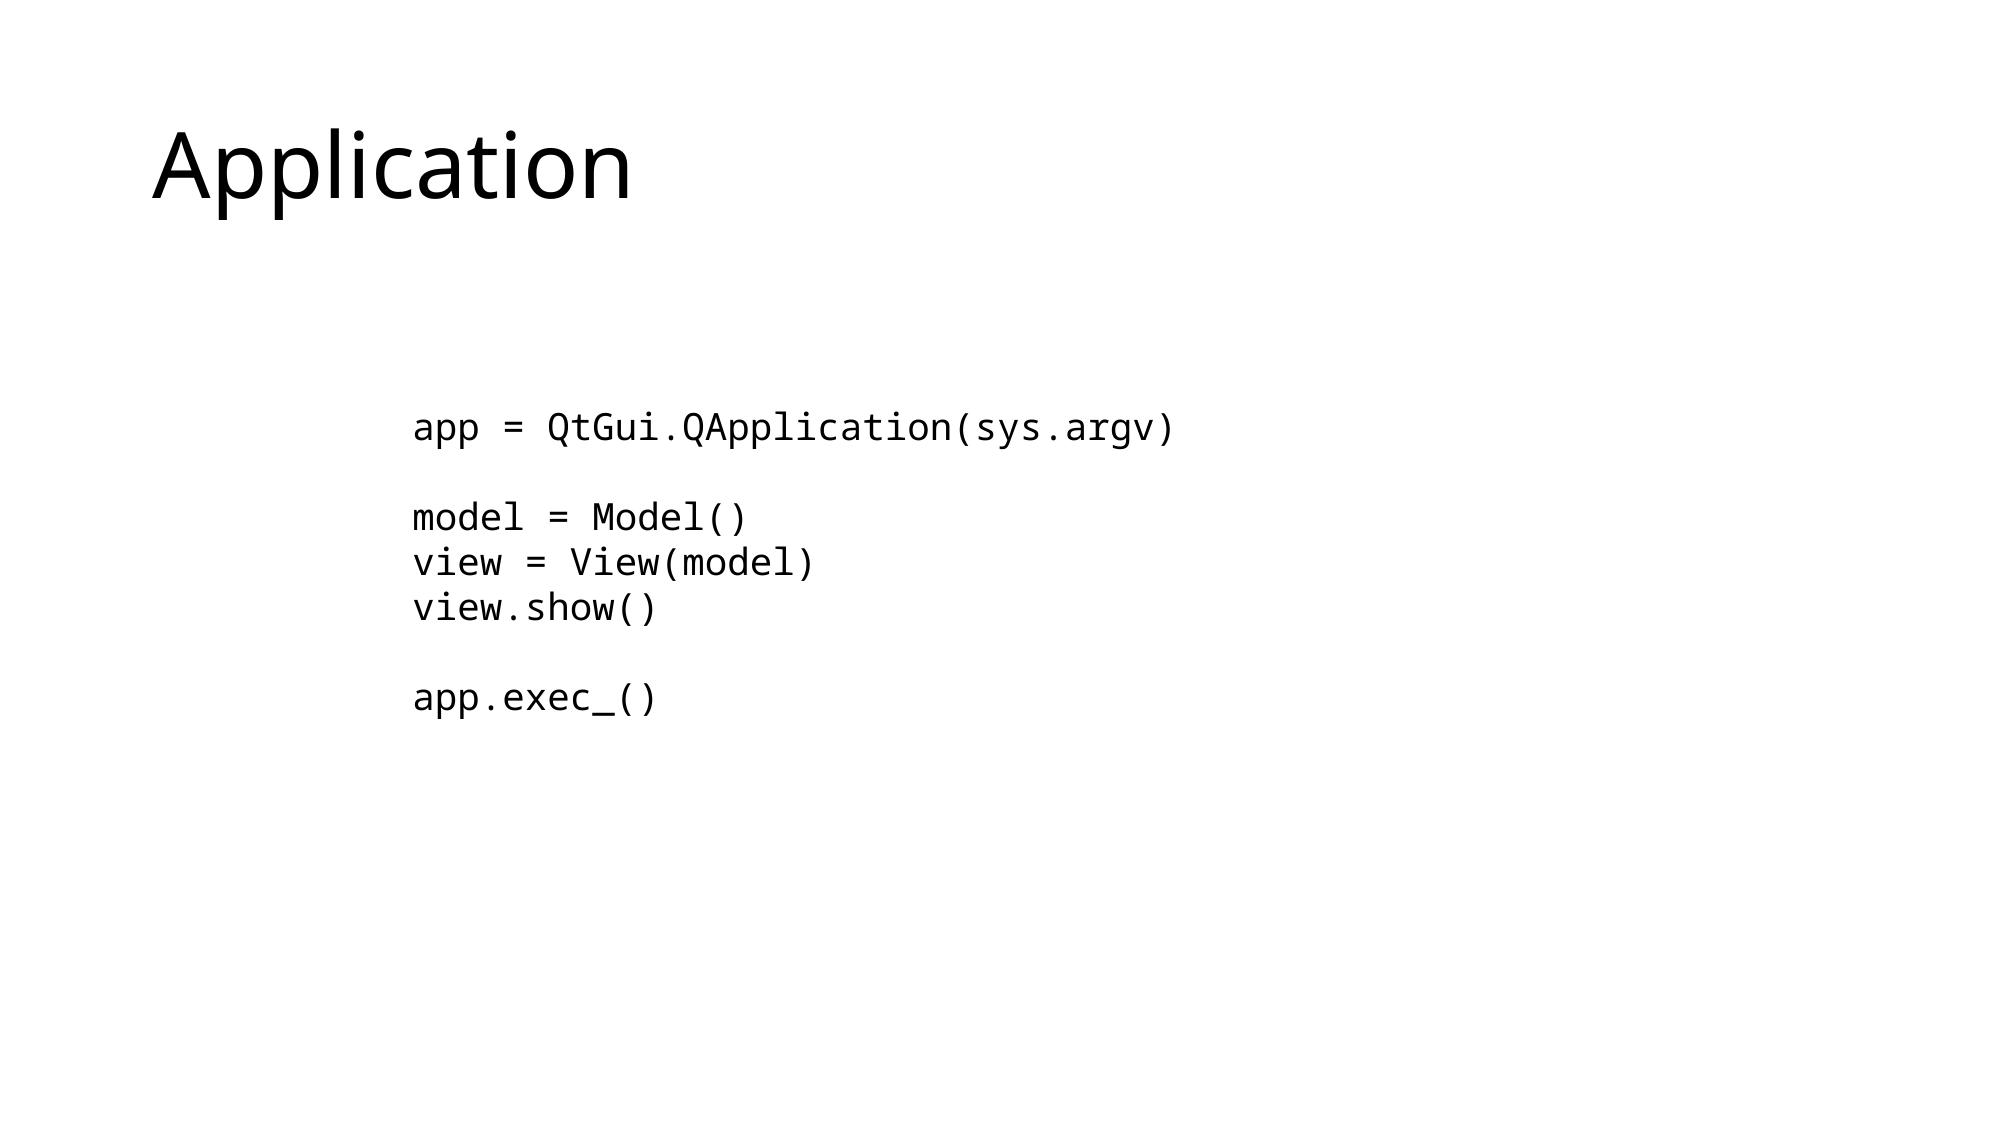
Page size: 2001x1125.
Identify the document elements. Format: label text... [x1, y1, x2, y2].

text_box app = QtGui.QApplication(sys.argv) model = Model() view = View(model) view.show() app.exec_() [397, 395, 1556, 726]
title Application [137, 59, 1863, 278]
